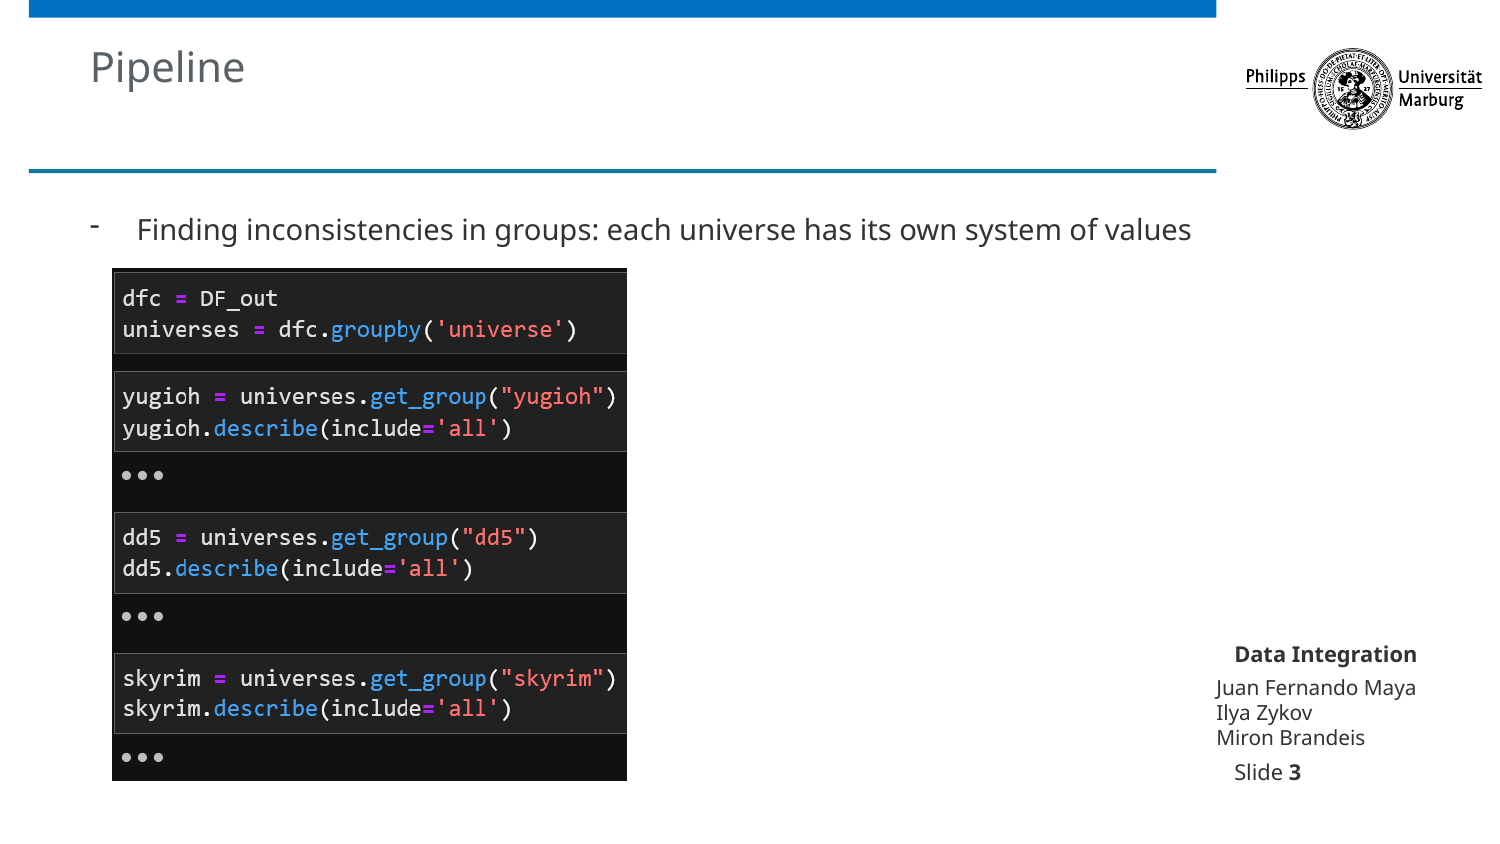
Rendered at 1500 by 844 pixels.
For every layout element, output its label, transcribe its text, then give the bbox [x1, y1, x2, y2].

footer Data Integration [1216, 584, 1471, 670]
title Pipeline [75, 33, 1217, 175]
text_box Finding inconsistencies in groups: each universe has its own system of values [75, 196, 1341, 375]
slide_number Slide 3 [1216, 758, 1471, 788]
picture [111, 268, 628, 781]
